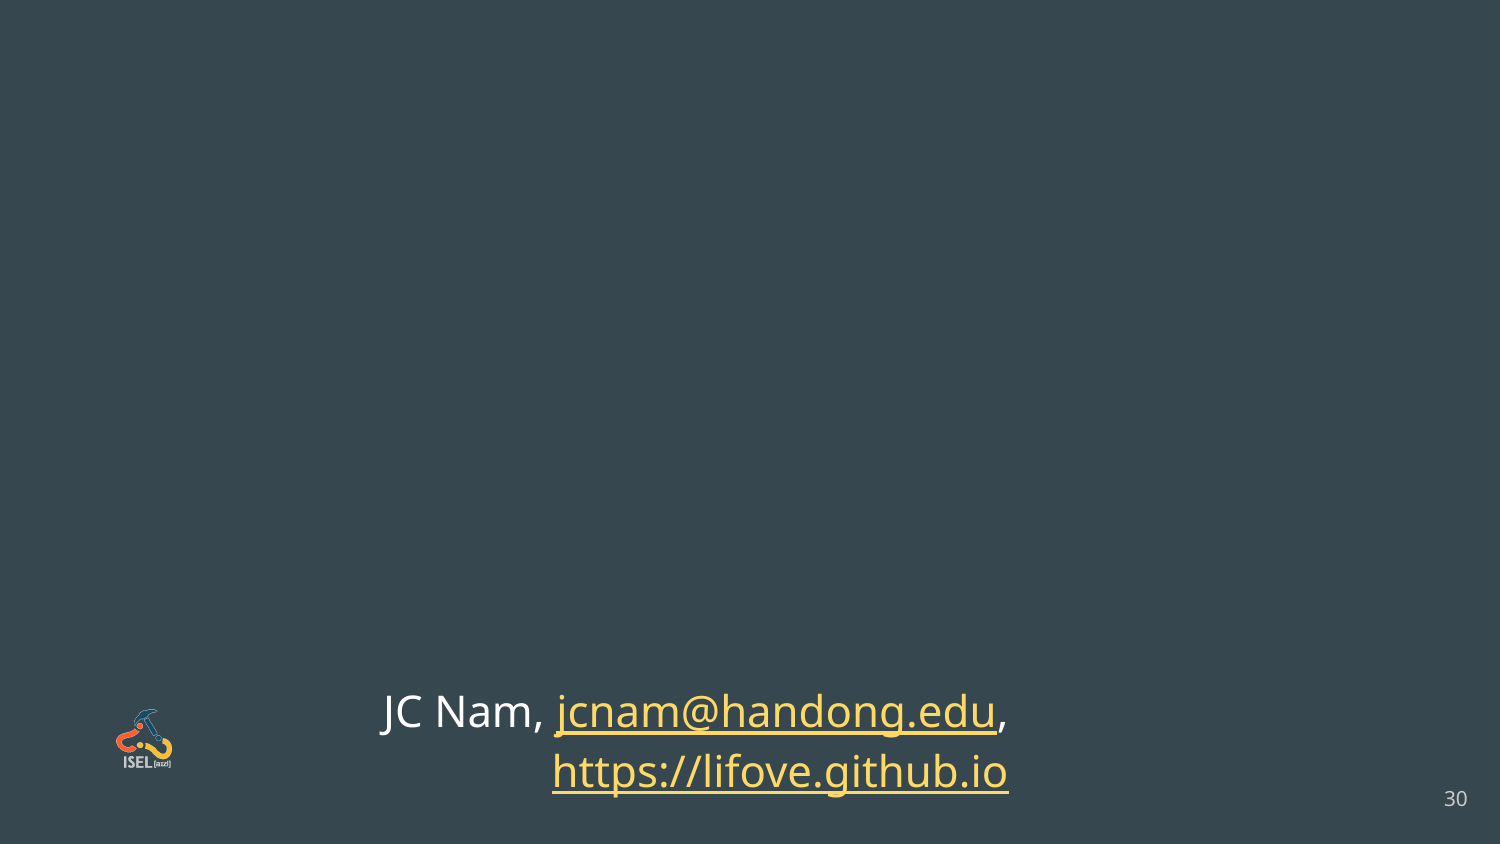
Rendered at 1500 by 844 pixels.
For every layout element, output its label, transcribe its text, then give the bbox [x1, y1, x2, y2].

slide_number ‹#› [1392, 767, 1483, 833]
picture [116, 709, 172, 769]
list JC Nam, jcnam@handong.edu, https://lifove.github.io [51, 694, 1036, 794]
